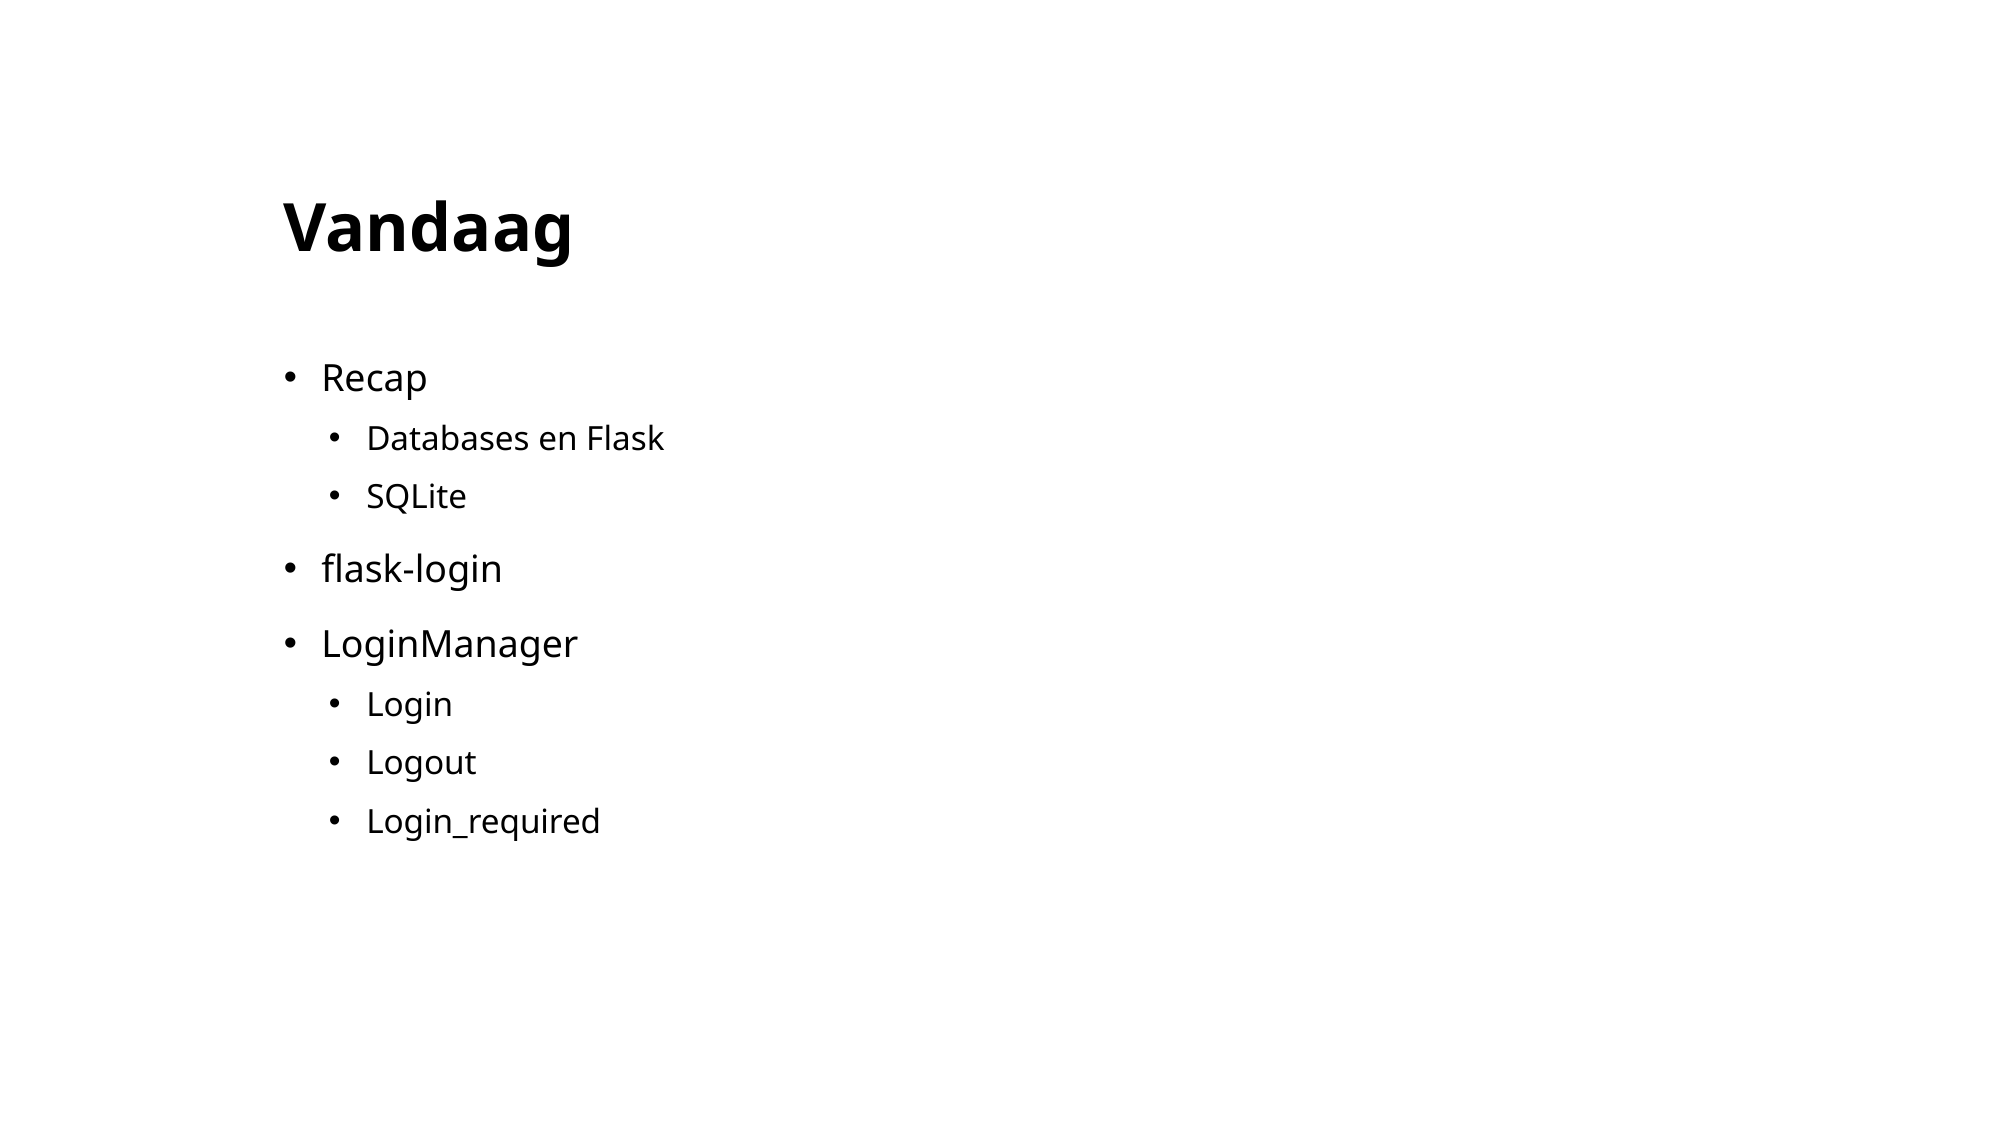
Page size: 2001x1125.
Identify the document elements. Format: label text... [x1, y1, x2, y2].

title Vandaag [268, 112, 1732, 337]
list Recap Databases en Flask SQLite flask-login LoginManager Login Logout Login_required [268, 337, 1732, 1017]
